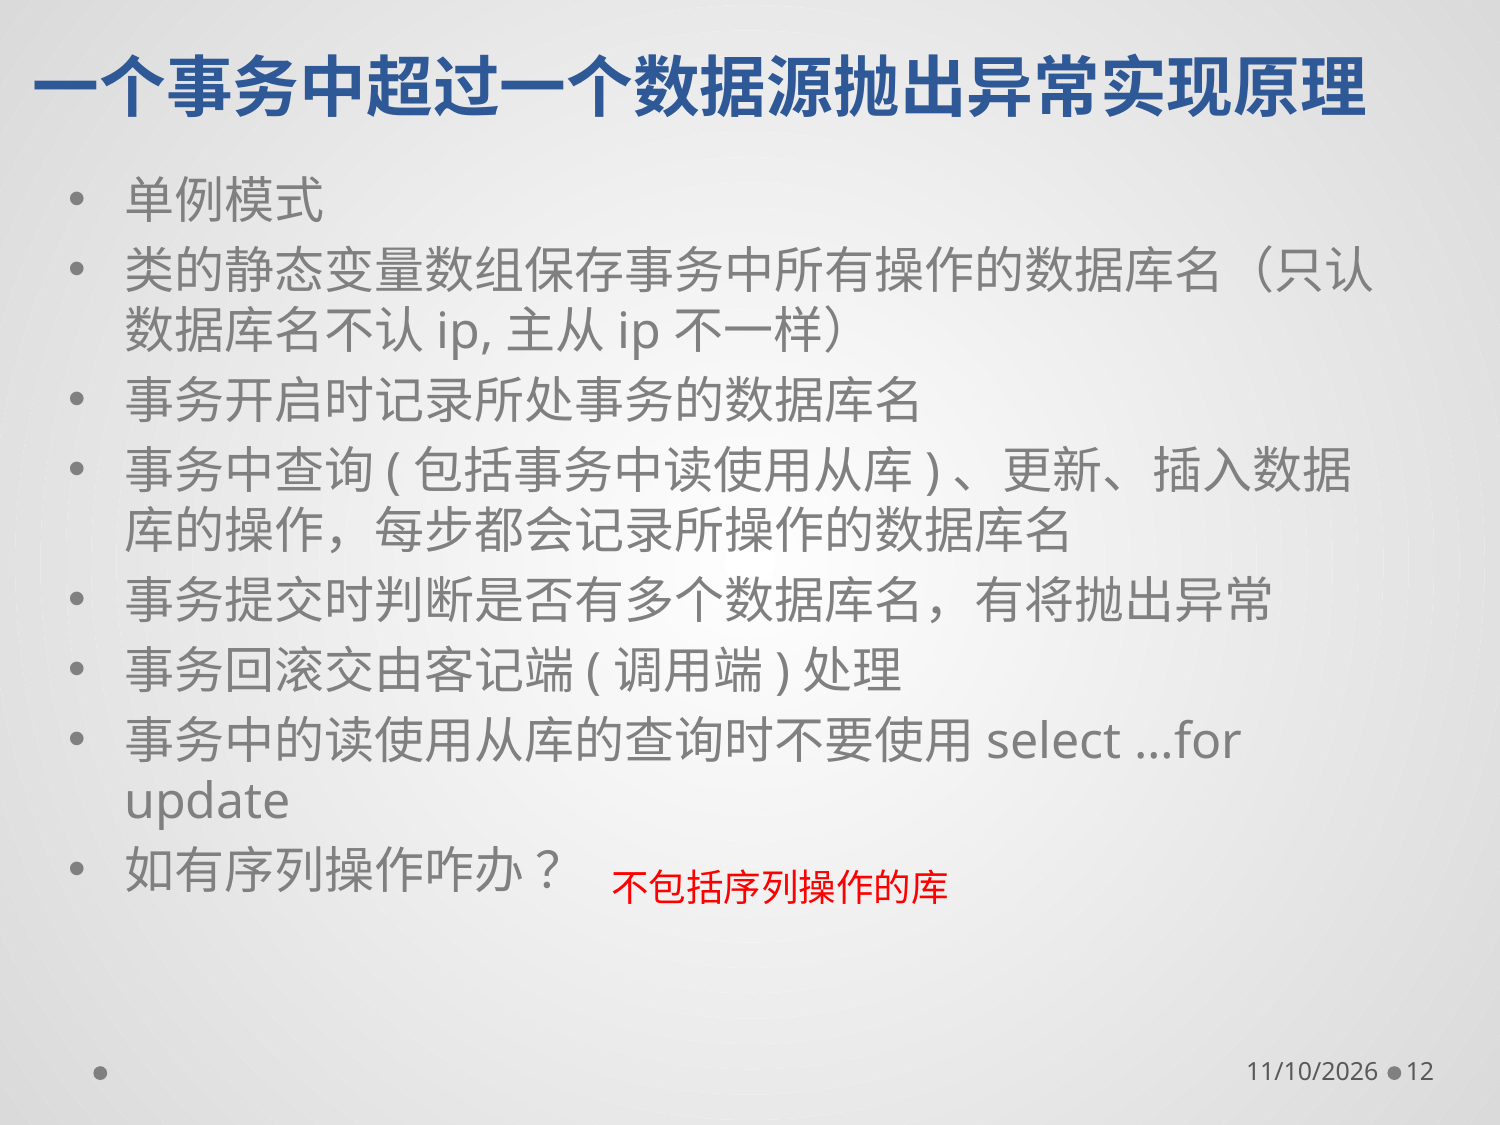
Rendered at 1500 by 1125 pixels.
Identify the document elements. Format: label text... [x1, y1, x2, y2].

text_box 一个事务中超过一个数据源抛出异常实现原理 [17, 7, 1436, 133]
text_box 不包括序列操作的库 [596, 856, 1152, 916]
slide_number 12 [1401, 1042, 1494, 1103]
list 单例模式 类的静态变量数组保存事务中所有操作的数据库名（只认数据库名不认ip,主从ip不一样） 事务开启时记录所处事务的数据库名 事务中查询(包括事务中读使用从库)、更新、插入数据库的操作，每步都会记录所操作的数据库名 事务提交时判断是否有多个数据库名，有将抛出异常 事务回滚交由客记端(调用端)处理 事务中的读使用从库的查询时不要使用select …for update 如有序列操作咋办 ？ [53, 160, 1400, 941]
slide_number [1043, 1042, 1386, 1103]
